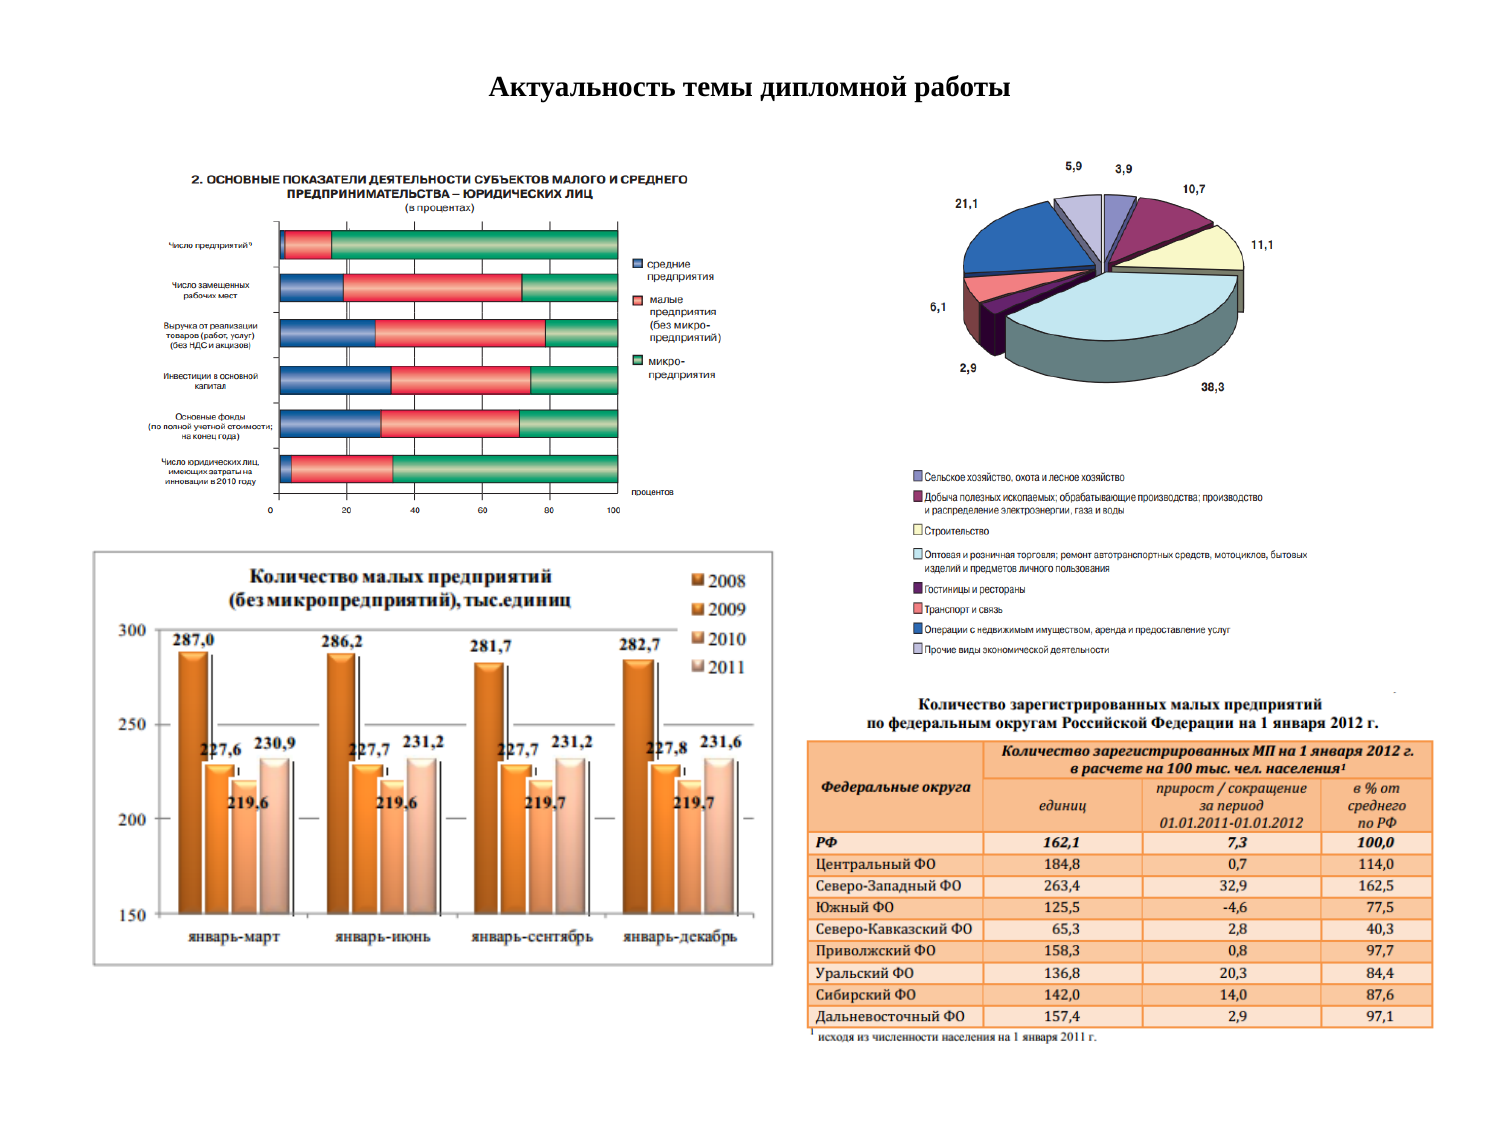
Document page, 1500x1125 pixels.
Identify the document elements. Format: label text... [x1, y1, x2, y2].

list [115, 137, 754, 549]
picture [856, 125, 1356, 681]
title Актуальность темы дипломной работы [75, 45, 1425, 126]
picture [91, 550, 1456, 1049]
